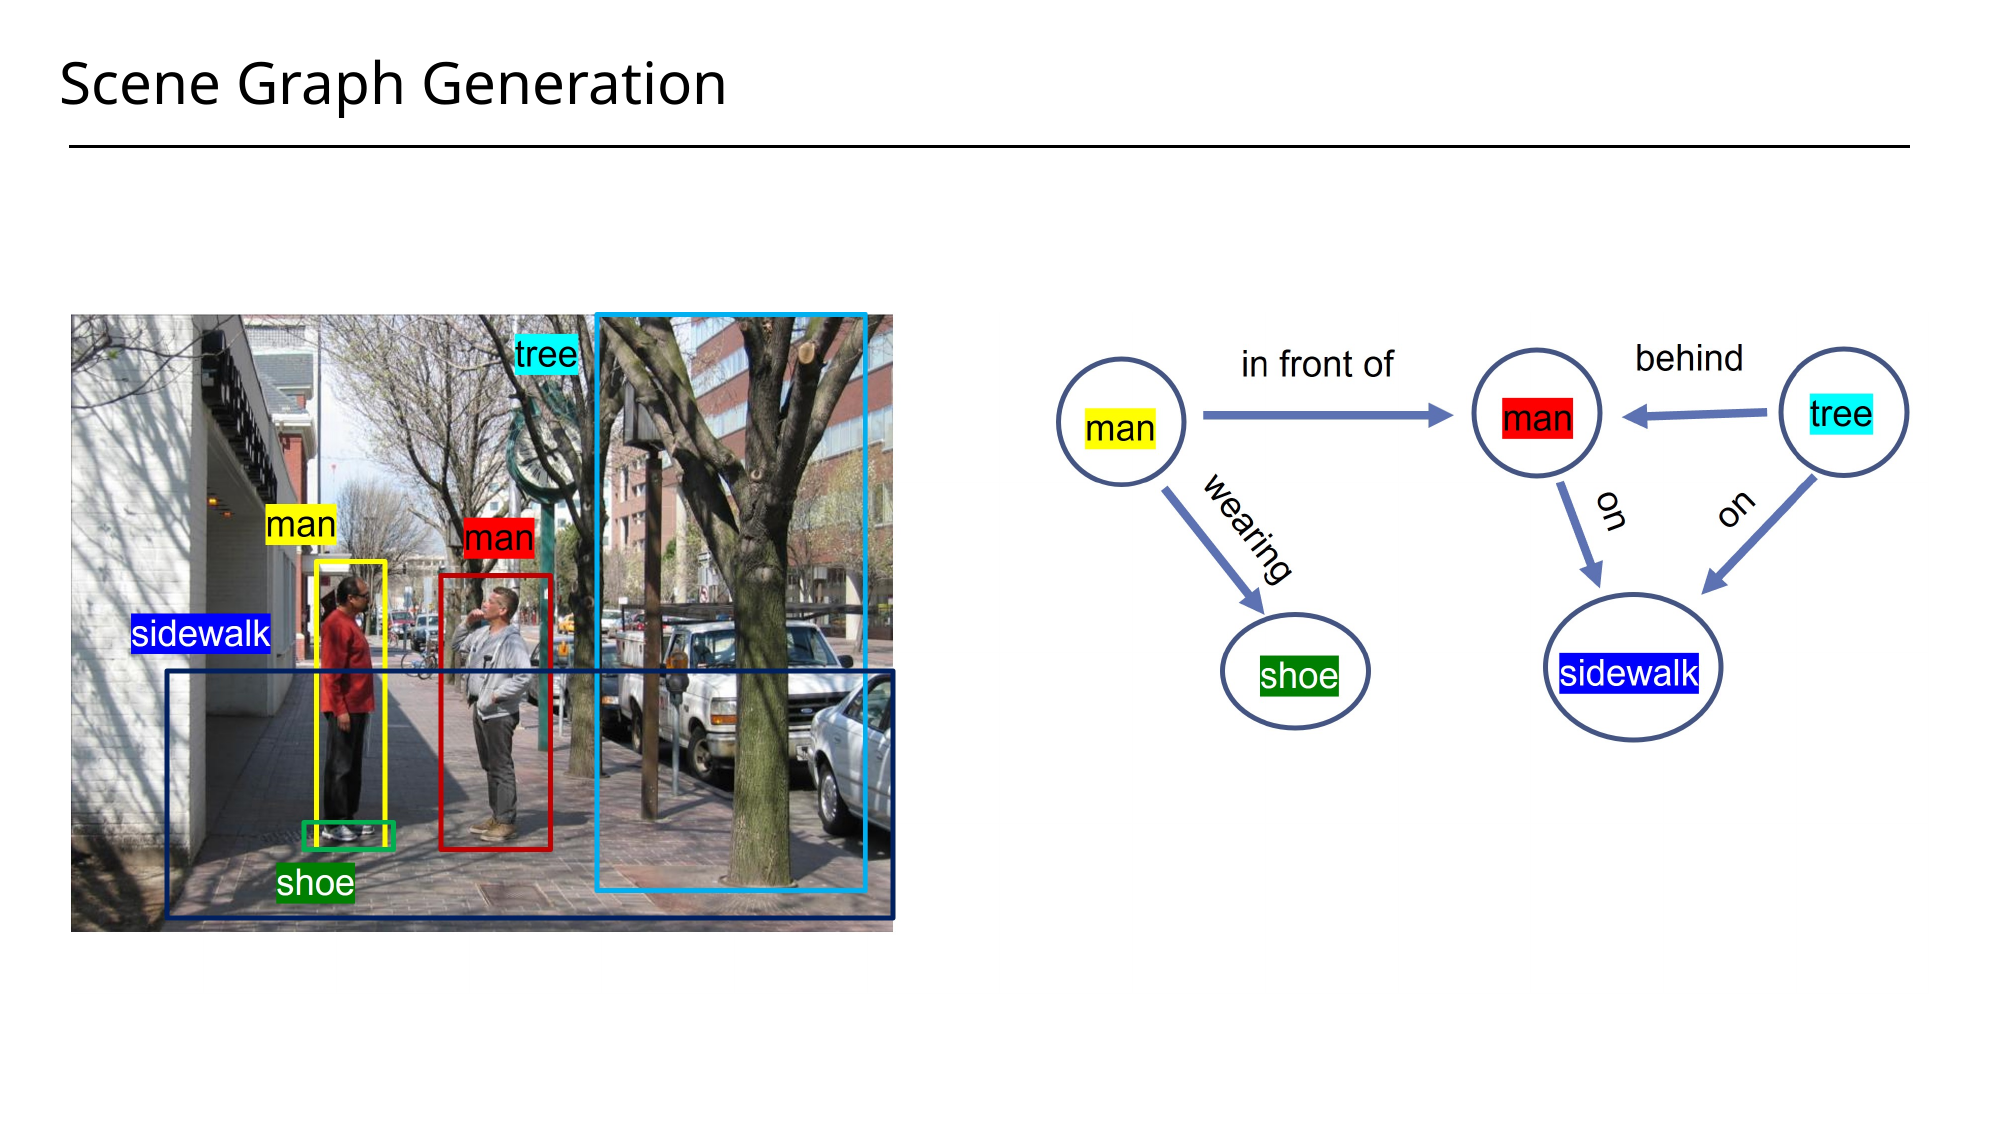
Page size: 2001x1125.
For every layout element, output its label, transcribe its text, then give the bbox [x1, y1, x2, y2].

picture [71, 312, 1929, 994]
title Scene Graph Generation [44, 11, 1886, 161]
